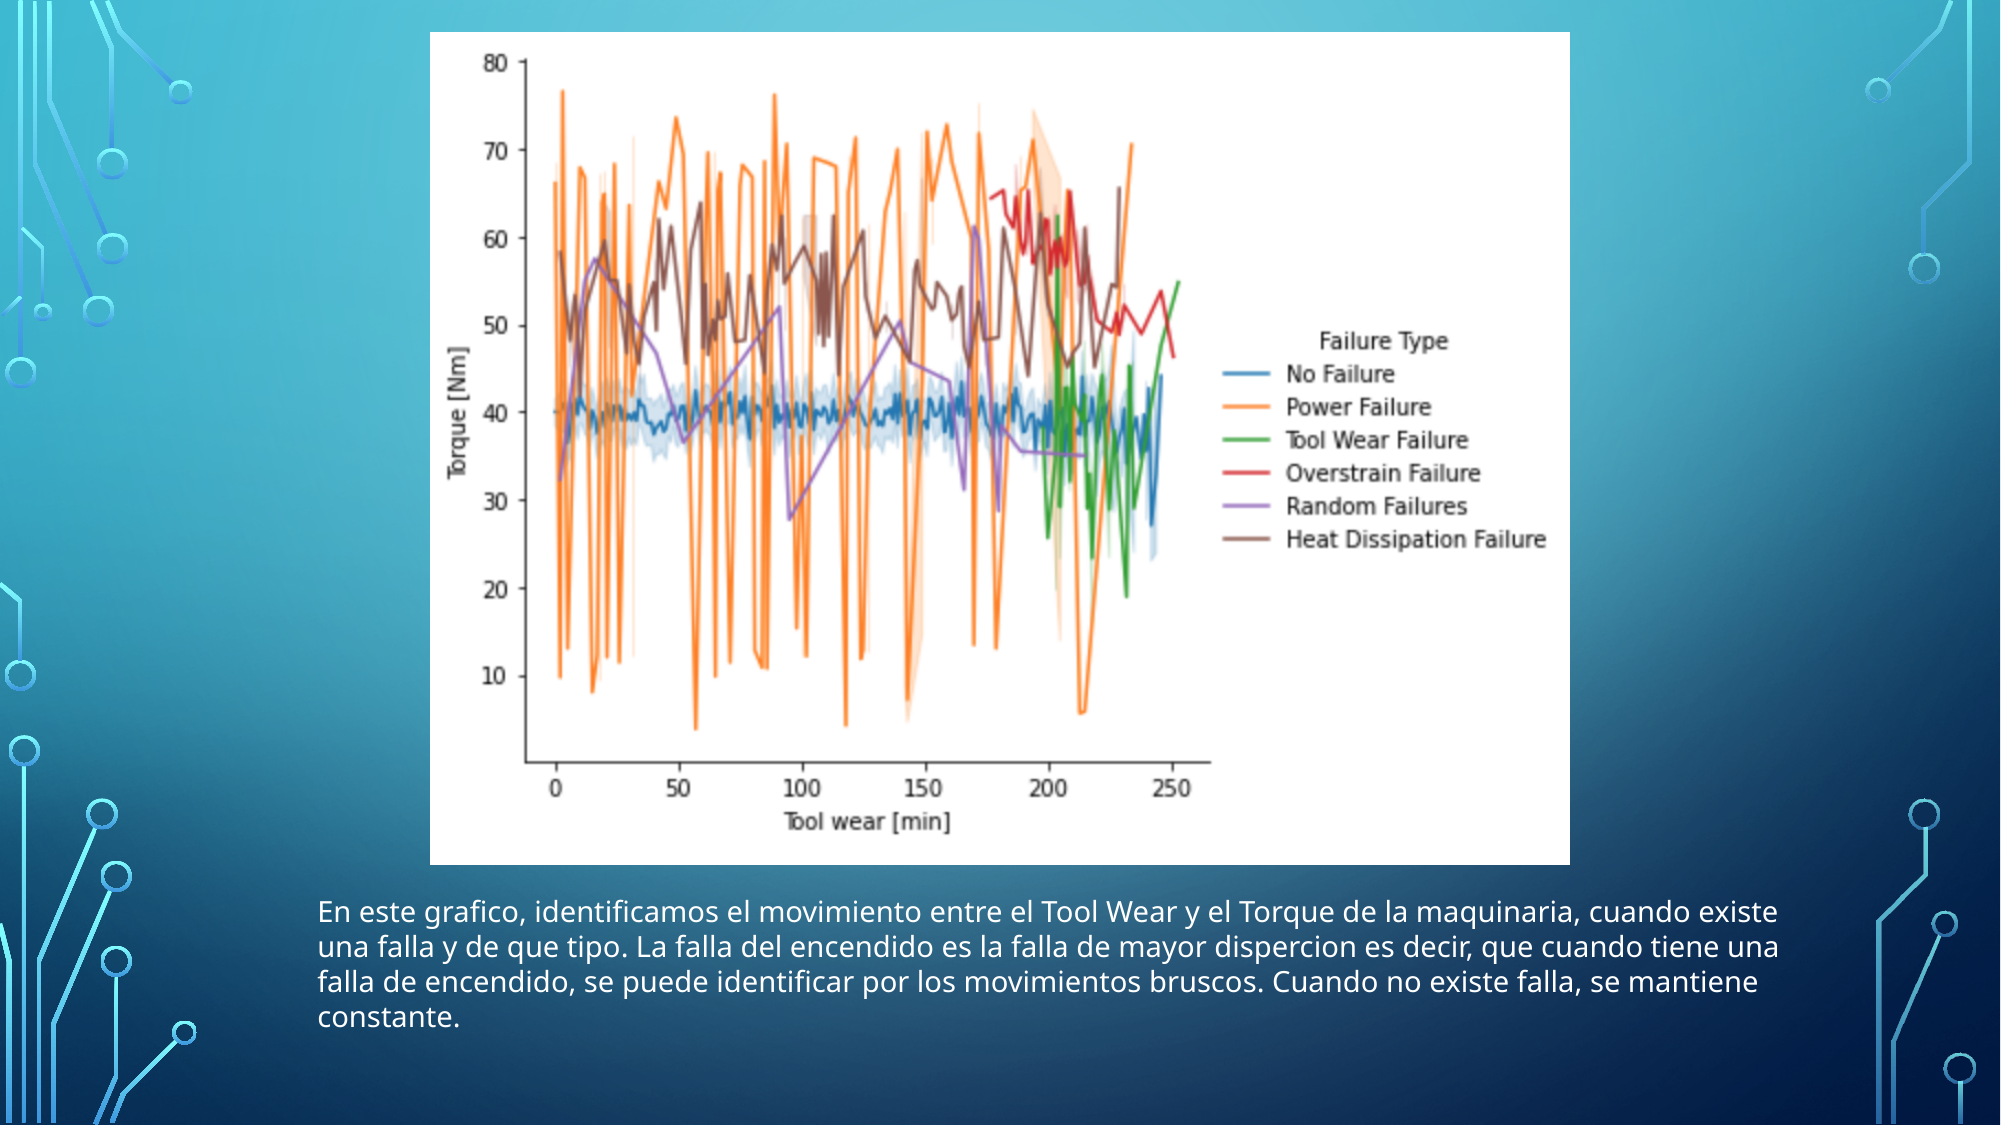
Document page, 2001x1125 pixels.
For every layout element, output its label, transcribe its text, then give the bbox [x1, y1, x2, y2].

text_box En este grafico, identificamos el movimiento entre el Tool Wear y el Torque de la maquinaria, cuando existe una falla y de que tipo. La falla del encendido es la falla de mayor dispercion es decir, que cuando tiene una falla de encendido, se puede identificar por los movimientos bruscos. Cuando no existe falla, se mantiene constante. [302, 886, 1823, 1041]
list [429, 32, 1571, 865]
